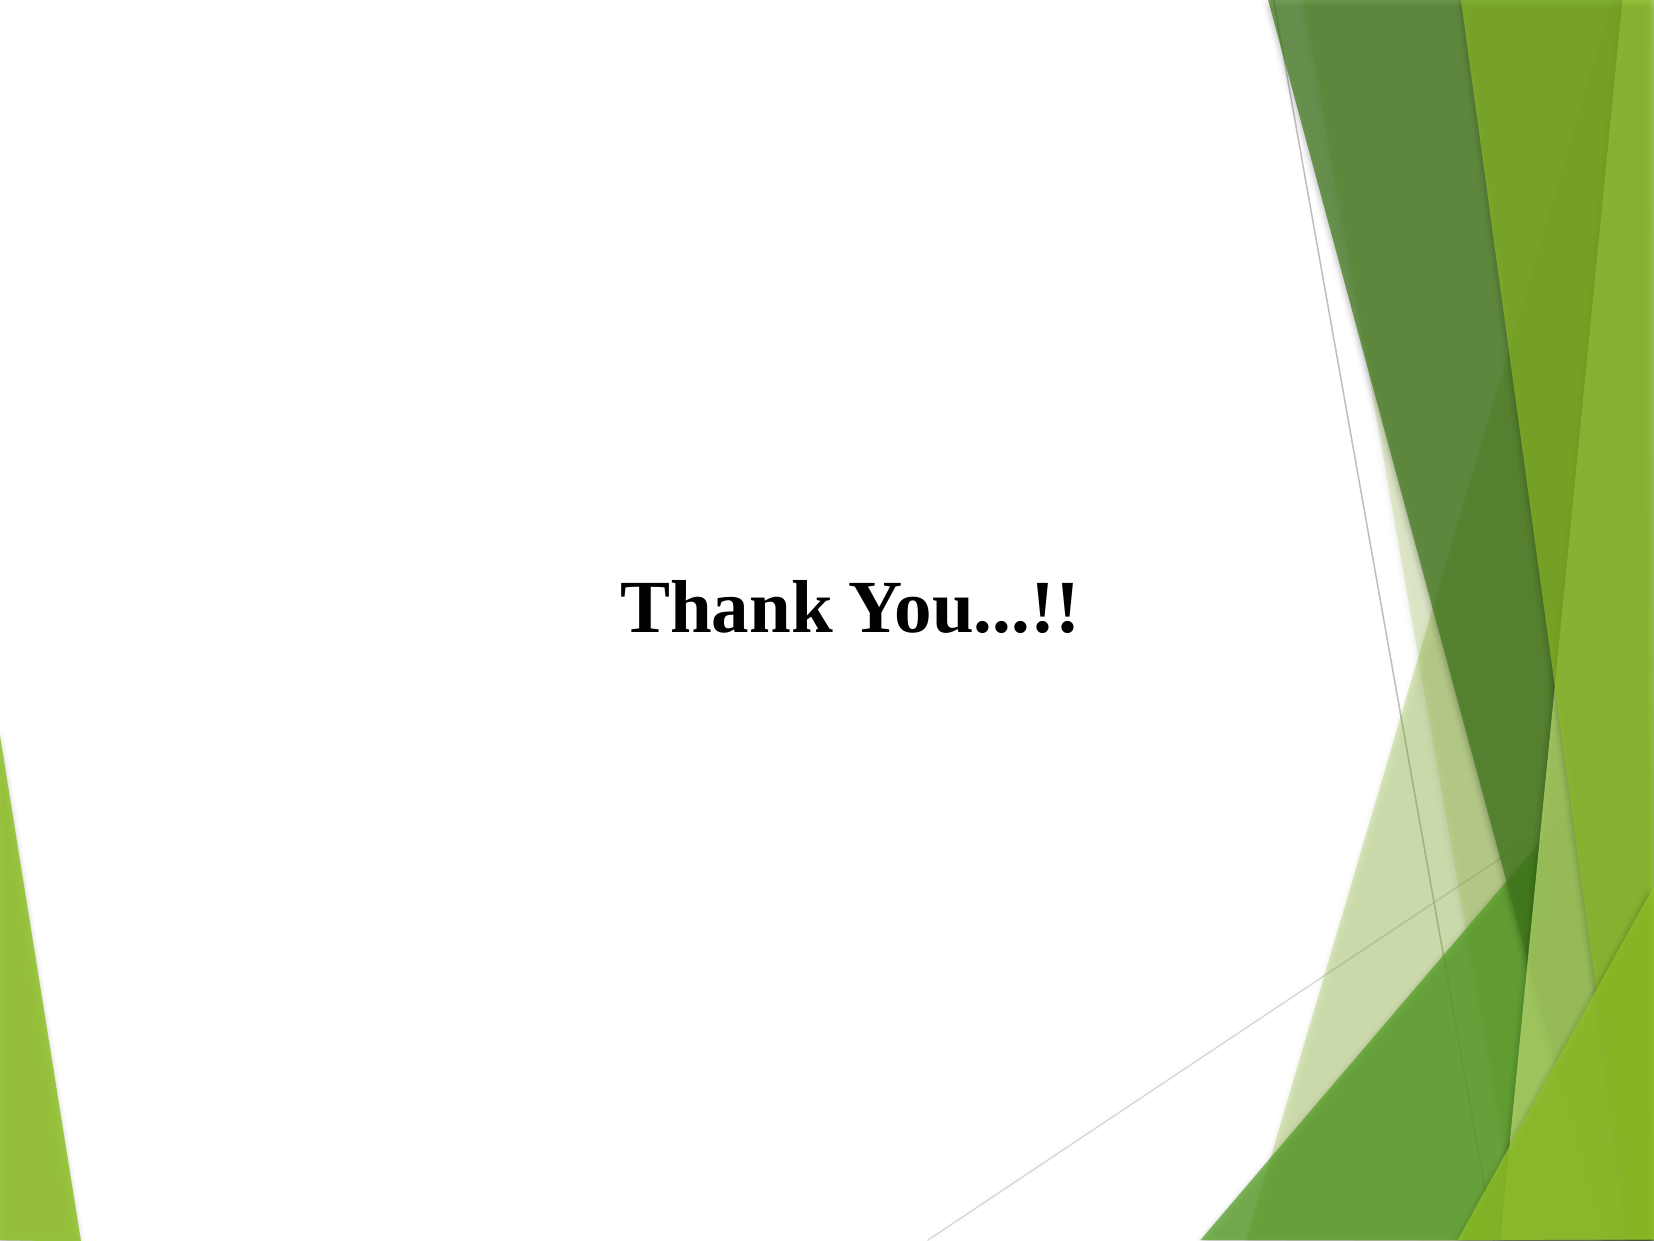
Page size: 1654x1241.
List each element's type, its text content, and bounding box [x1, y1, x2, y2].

text_box Thank You...!! [106, 501, 1595, 709]
